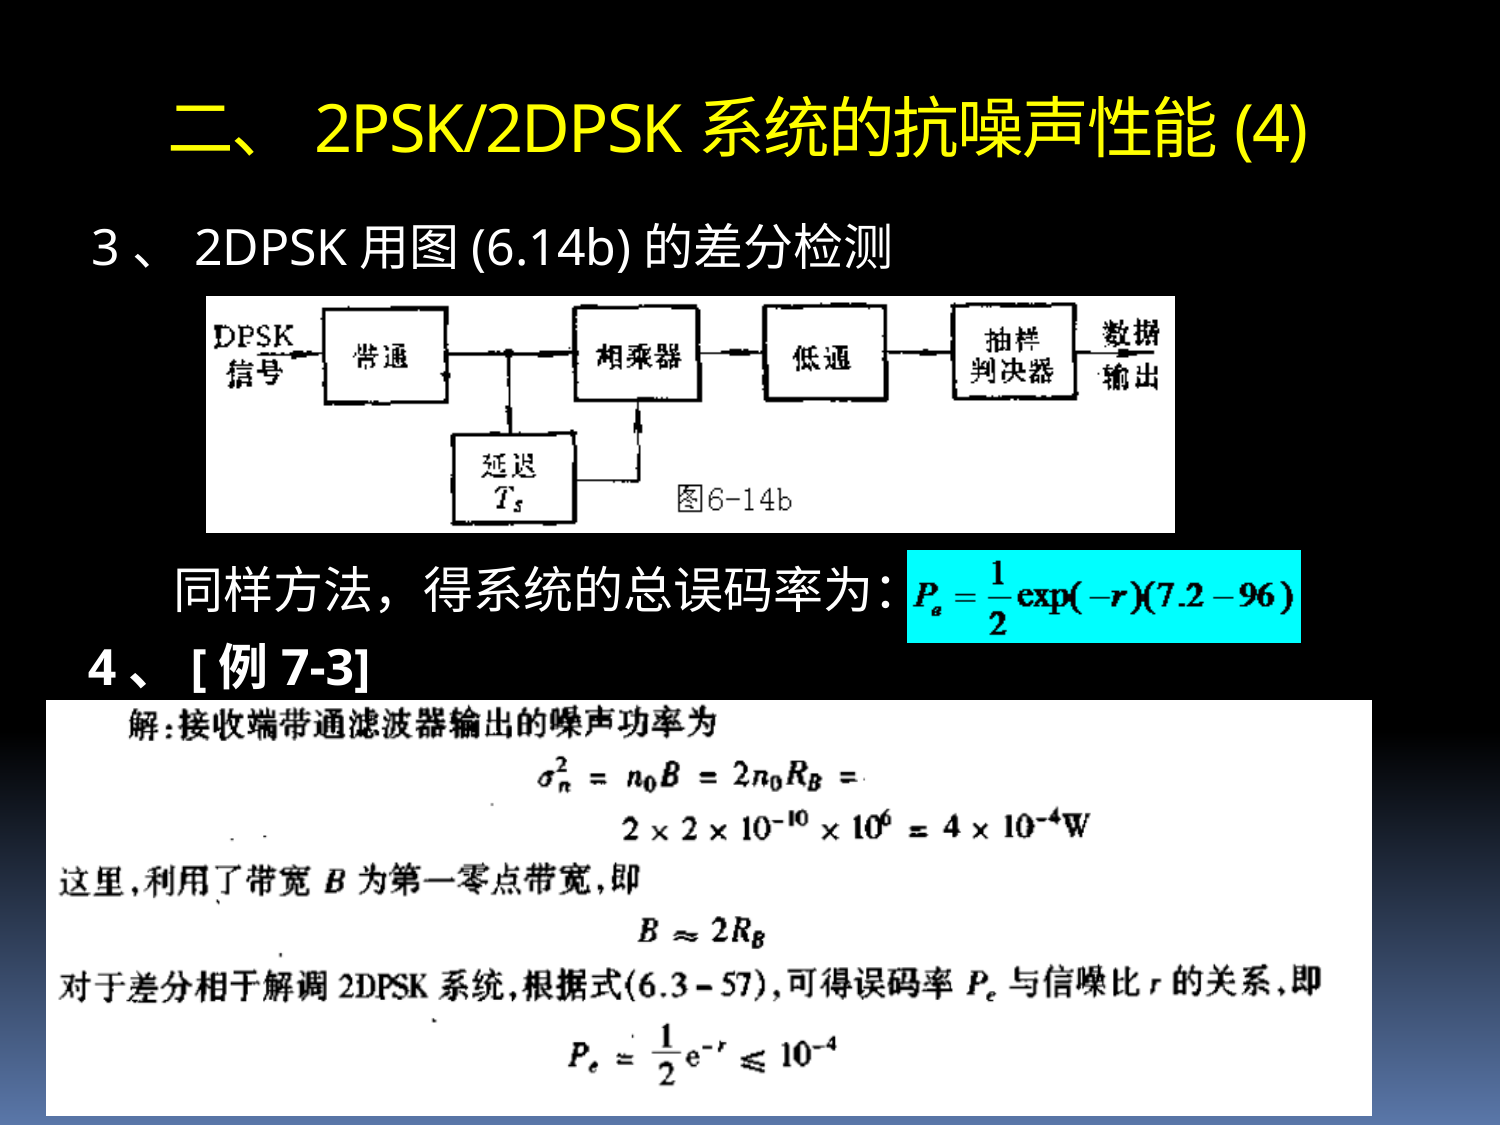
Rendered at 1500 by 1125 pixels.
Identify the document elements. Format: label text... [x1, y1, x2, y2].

title 二、2PSK/2DPSK系统的抗噪声性能(4) [100, 78, 1376, 182]
picture [46, 700, 1372, 1116]
text_box 4、[例7-3] [73, 628, 399, 691]
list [206, 296, 1175, 534]
text_box 同样方法，得系统的总误码率为： [159, 550, 897, 626]
text_box 3、2DPSK用图(6.14b)的差分检测 [76, 208, 1081, 283]
picture [906, 550, 1302, 644]
